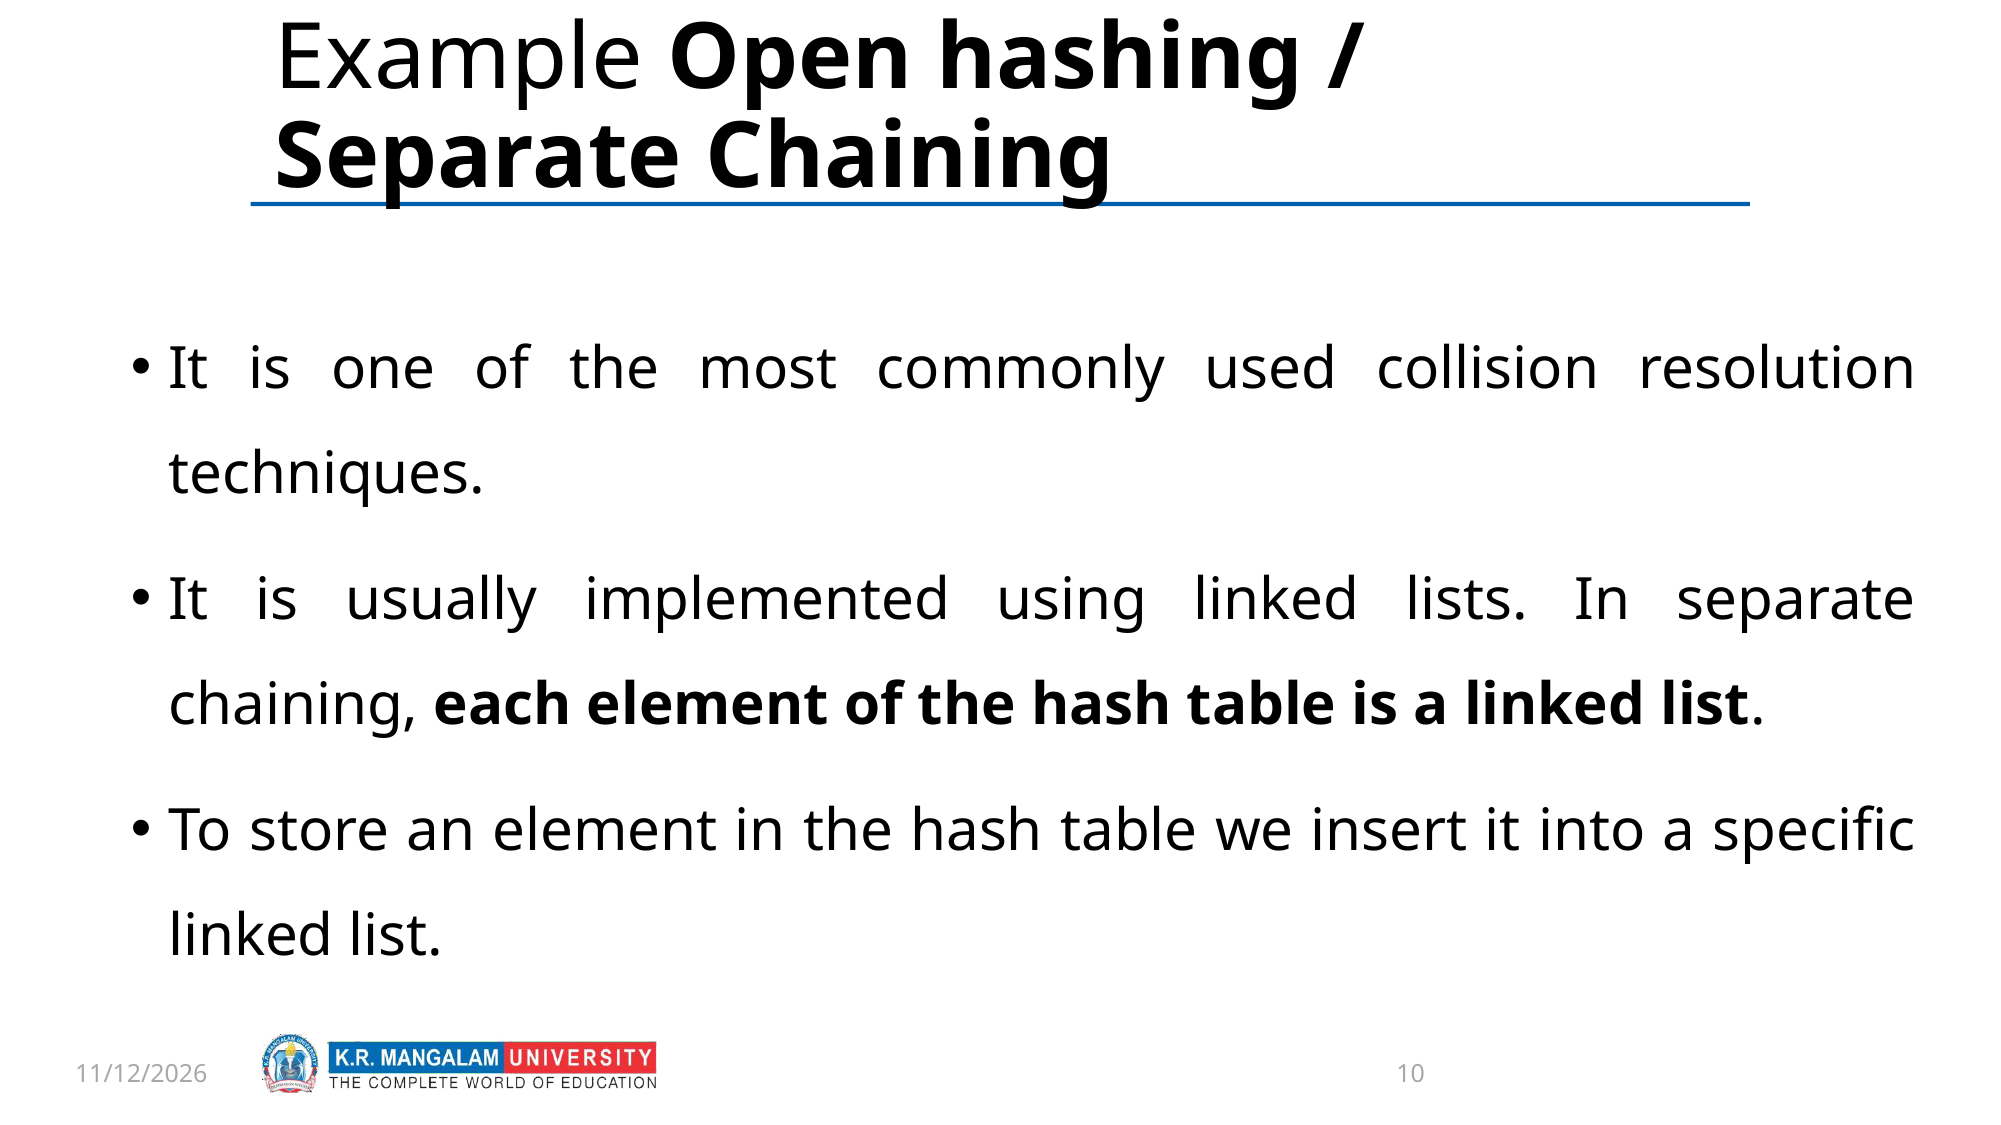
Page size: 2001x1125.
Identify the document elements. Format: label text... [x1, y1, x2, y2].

list It is one of the most commonly used collision resolution techniques. It is usually implemented using linked lists. In separate chaining, each element of the hash table is a linked list. To store an element in the hash table we insert it into a specific linked list. [115, 288, 1932, 975]
text_box [250, 201, 274, 207]
text_box [1633, 201, 1750, 207]
picture [261, 1033, 659, 1093]
title Example Open hashing / Separate Chaining [274, 0, 1633, 207]
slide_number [75, 748, 420, 1125]
slide_number 10 [1080, 975, 1425, 1125]
